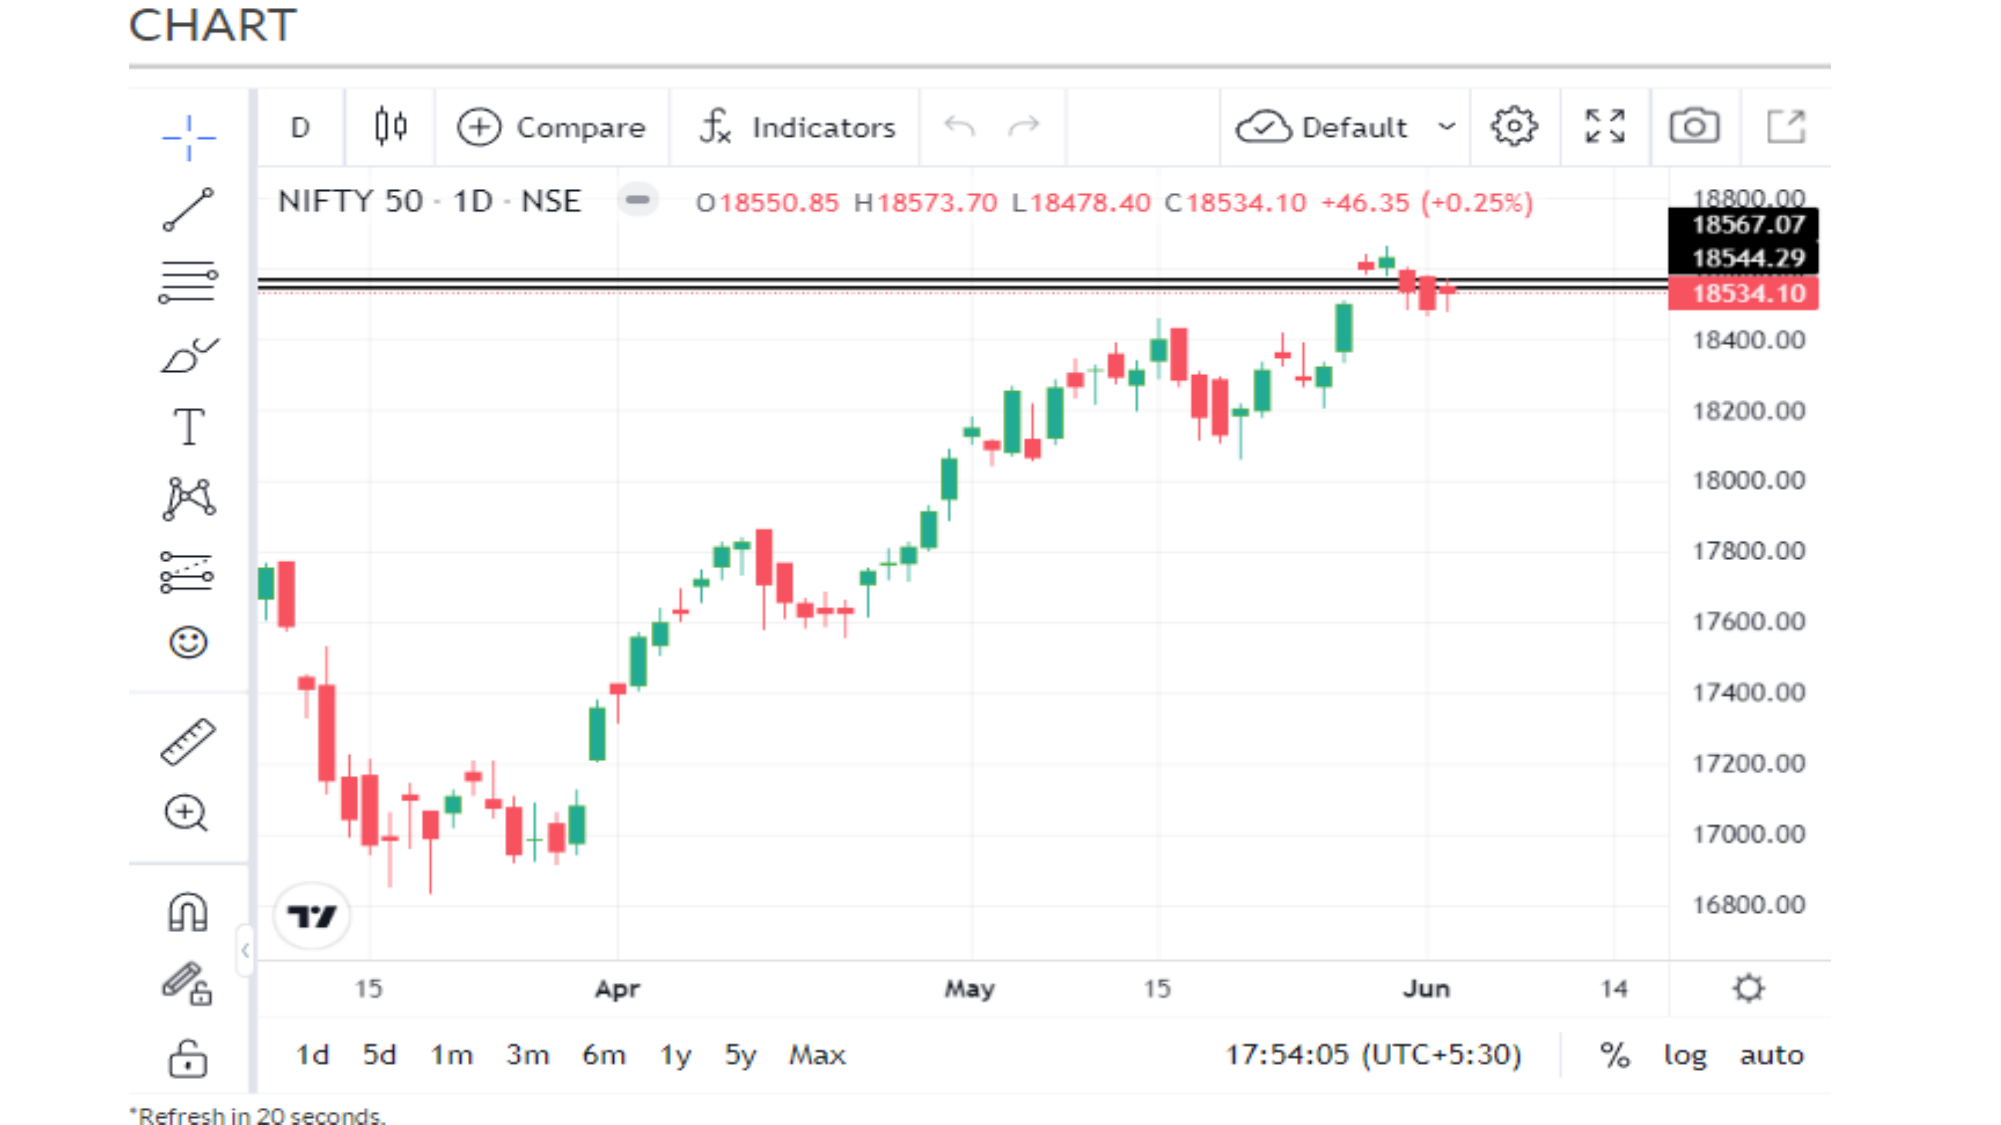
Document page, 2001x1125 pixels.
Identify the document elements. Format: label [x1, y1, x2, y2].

picture [129, 0, 1831, 1125]
